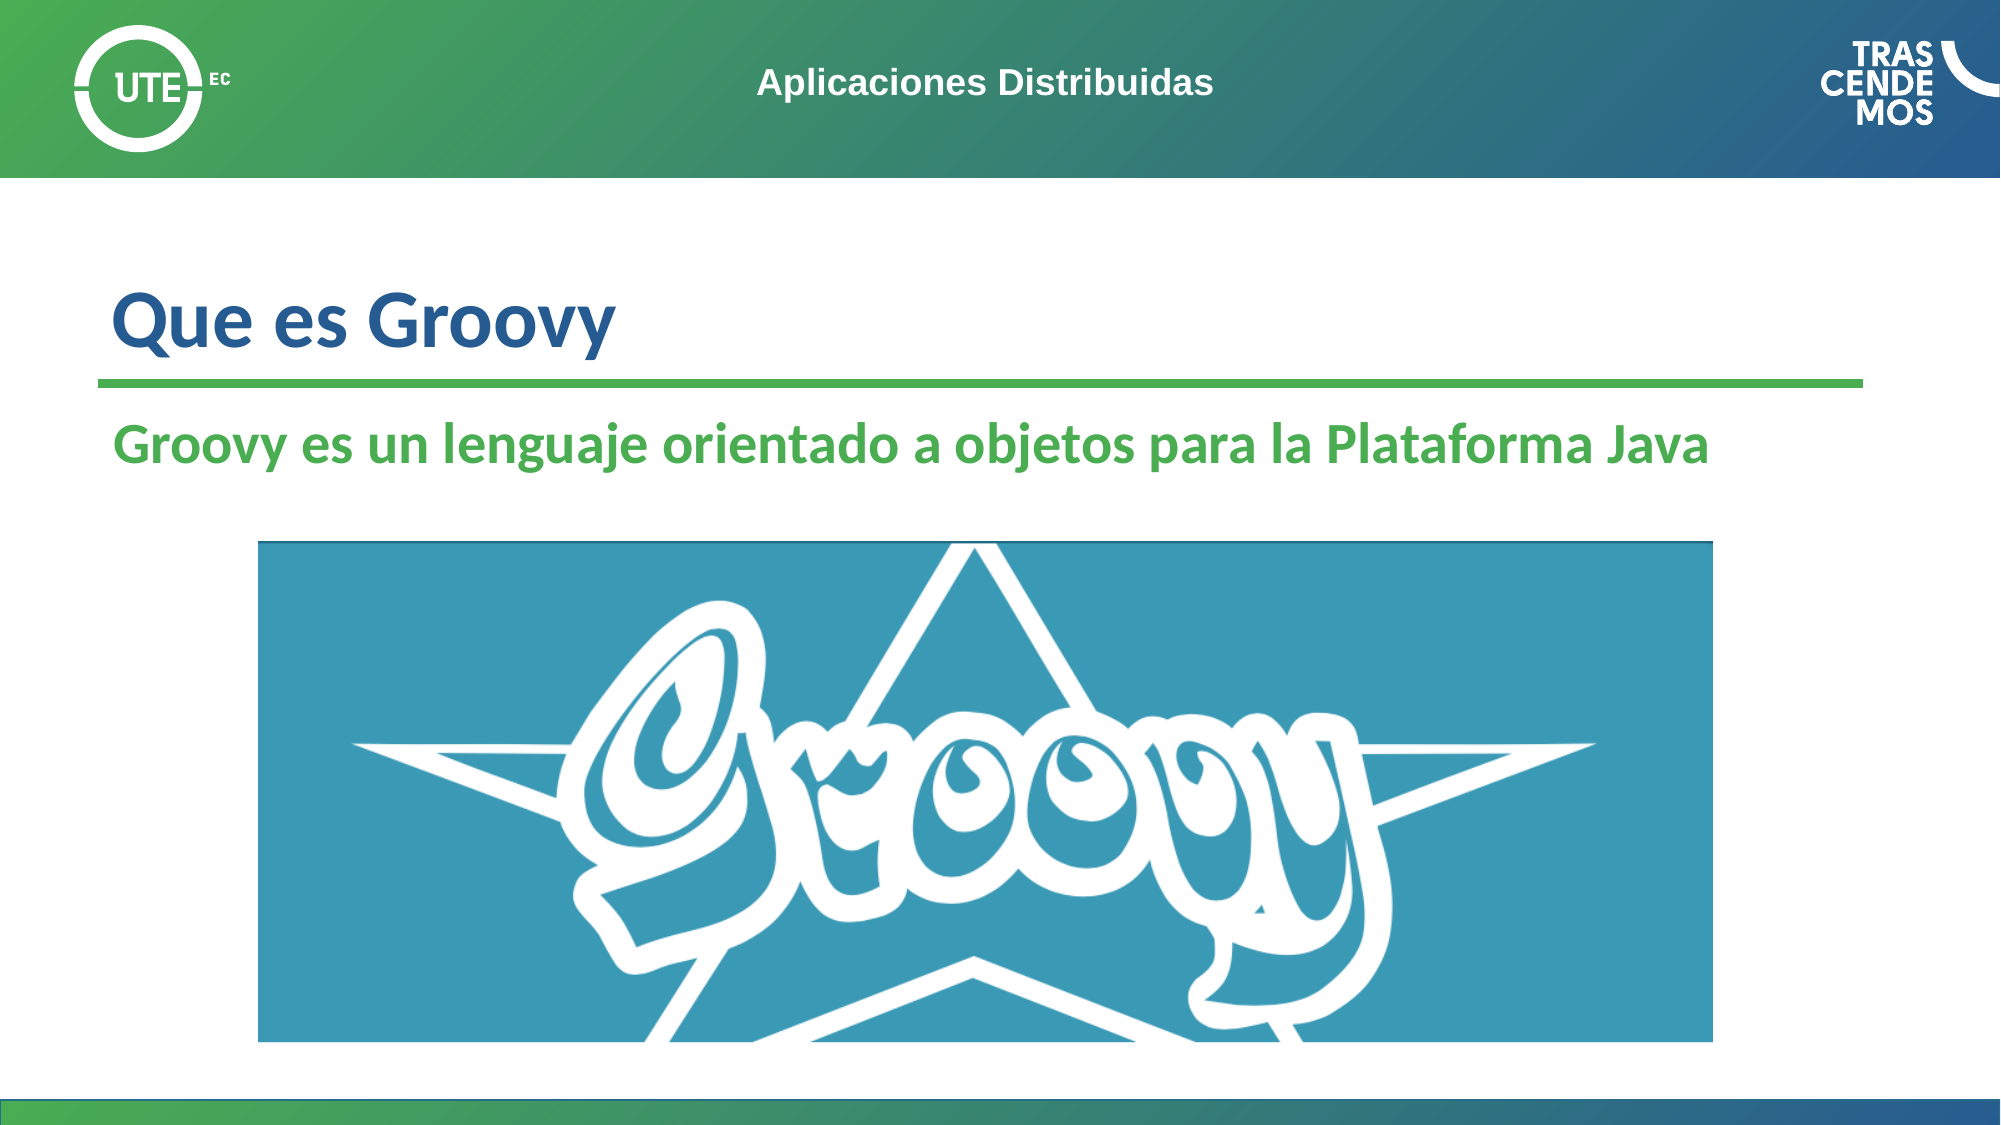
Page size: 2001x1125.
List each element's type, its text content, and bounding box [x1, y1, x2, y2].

list Que es Groovy [96, 238, 1863, 374]
picture [257, 541, 1713, 1046]
list Groovy es un lenguaje orientado a objetos para la Plataforma Java [98, 399, 1863, 484]
title Aplicaciones Distribuidas [292, 15, 1679, 150]
